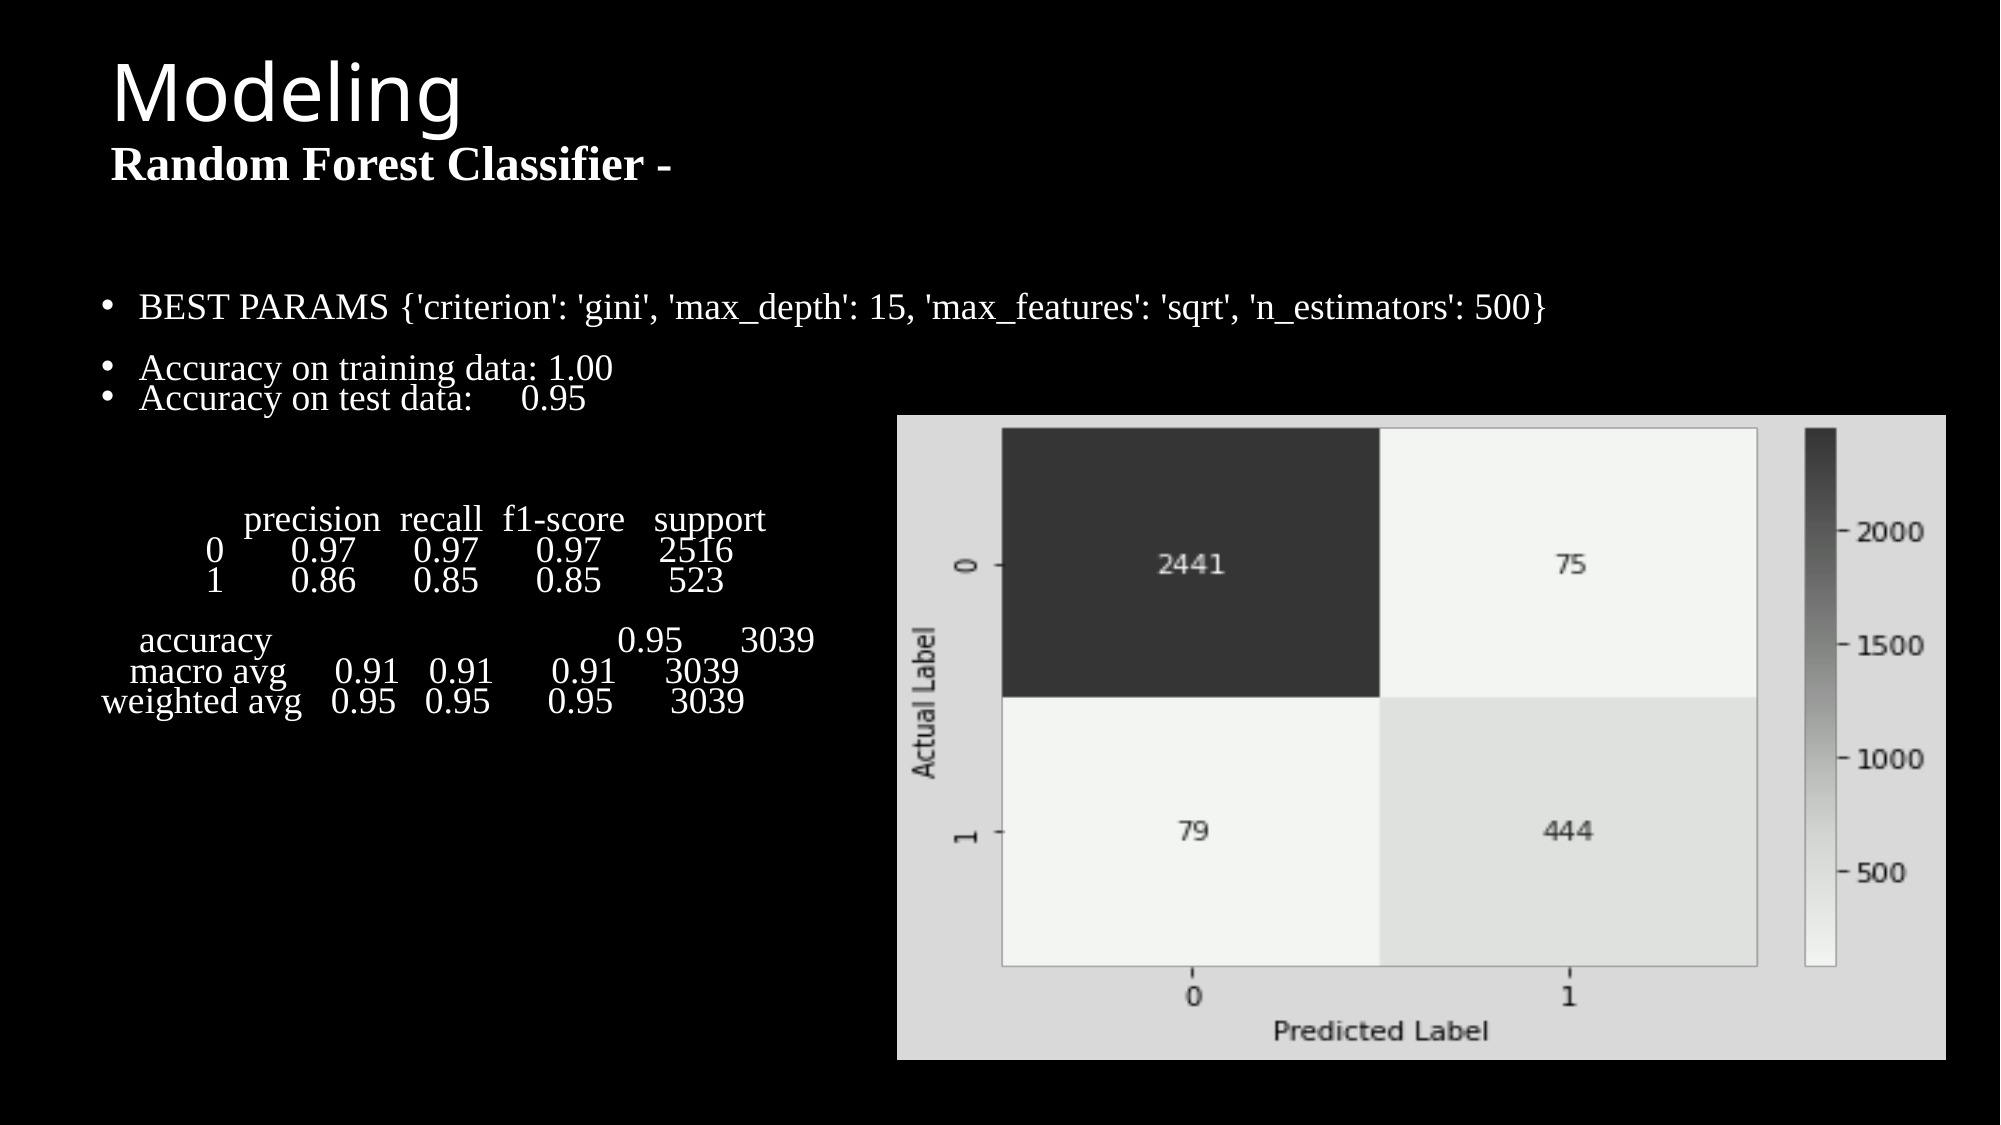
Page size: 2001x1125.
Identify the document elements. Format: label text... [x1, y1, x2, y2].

list BEST PARAMS {'criterion': 'gini', 'max_depth': 15, 'max_features': 'sqrt', 'n_estimators': 500} Accuracy on training data: 1.00 Accuracy on test data: 0.95 precision recall f1-score support 0 0.97 0.97 0.97 2516 1 0.86 0.85 0.85 523 accuracy 0.95 3039 macro avg 0.91 0.91 0.91 3039 weighted avg 0.95 0.95 0.95 3039 [86, 228, 1581, 1125]
picture [896, 414, 1947, 1061]
title Modeling Random Forest Classifier - [95, 44, 897, 228]
